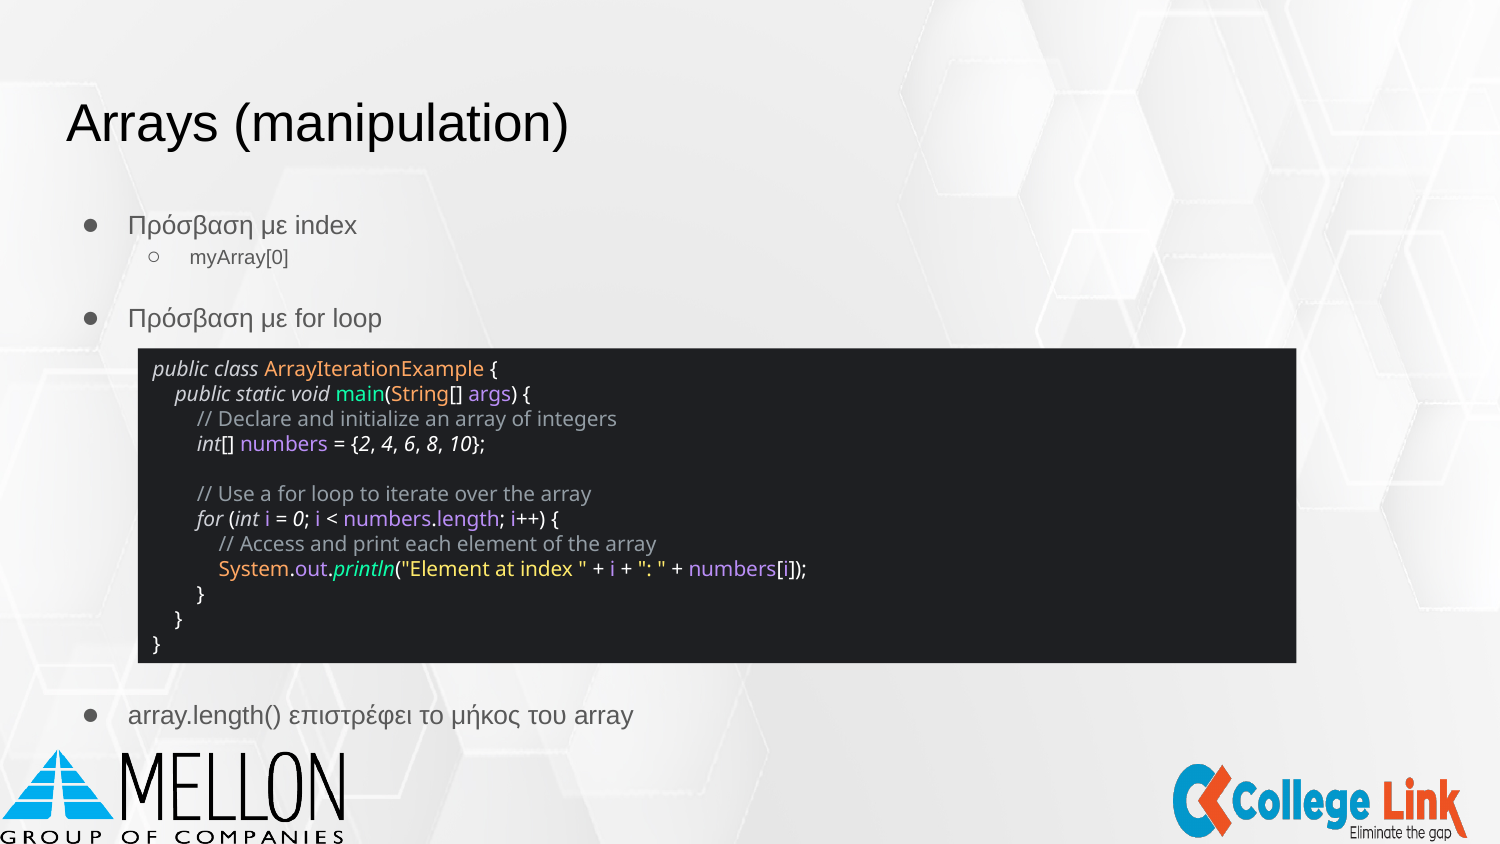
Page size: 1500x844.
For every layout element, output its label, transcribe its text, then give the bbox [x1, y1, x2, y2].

text_box public class ArrayIterationExample { public static void main(String[] args) { // Declare and initialize an array of integers int[] numbers = {2, 4, 6, 8, 10}; // Use a for loop to iterate over the array for (int i = 0; i < numbers.length; i++) { // Access and print each element of the array System.out.println("Element at index " + i + ": " + numbers[i]); } } } [137, 348, 1297, 664]
list Πρόσβαση με index myArray[0] Πρόσβαση με for loop array.length() επιστρέφει το μήκος του array [51, 189, 1449, 750]
title Arrays (manipulation) [51, 72, 1449, 167]
picture [0, 0, 1500, 844]
